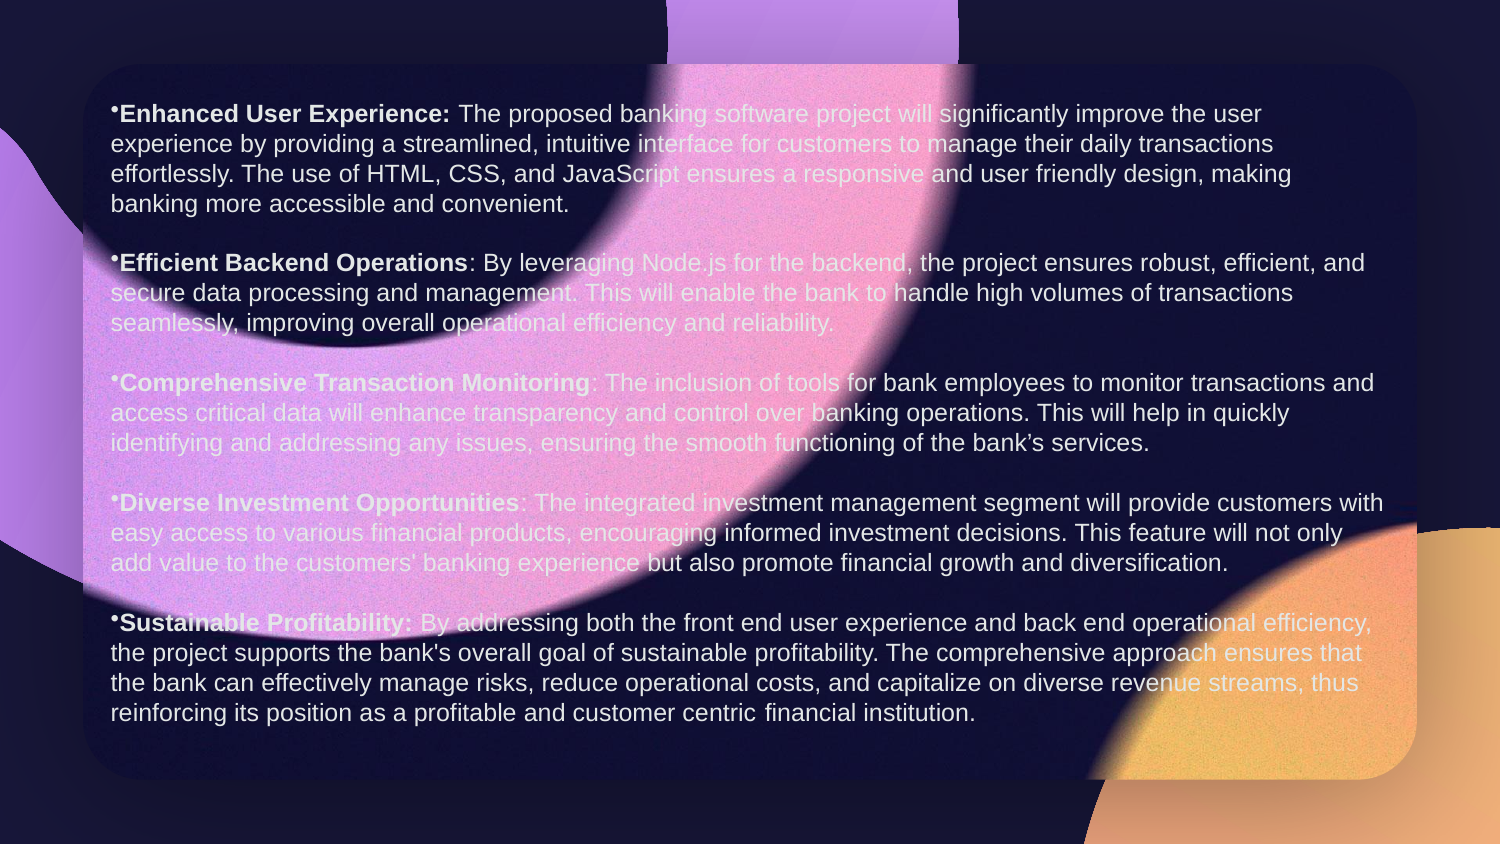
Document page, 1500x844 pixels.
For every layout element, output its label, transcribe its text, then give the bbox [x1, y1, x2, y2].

picture [83, 64, 1417, 780]
text_box Enhanced User Experience: The proposed banking software project will significantly improve the user experience by providing a streamlined, intuitive interface for customers to manage their daily transactions effortlessly. The use of HTML, CSS, and JavaScript ensures a responsive and user friendly design, making banking more accessible and convenient. Efficient Backend Operations: By leveraging Node.js for the backend, the project ensures robust, efficient, and secure data processing and management. This will enable the bank to handle high volumes of transactions seamlessly, improving overall operational efficiency and reliability. Comprehensive Transaction Monitoring: The inclusion of tools for bank employees to monitor transactions and access critical data will enhance transparency and control over banking operations. This will help in quickly identifying and addressing any issues, ensuring the smooth functioning of the bank’s services. Diverse Investment Opportunities: The integrated investment management segment will provide customers with easy access to various financial products, encouraging informed investment decisions. This feature will not only add value to the customers' banking experience but also promote financial growth and diversification. Sustainable Profitability: By addressing both the front end user experience and back end operational efficiency, the project supports the bank's overall goal of sustainable profitability. The comprehensive approach ensures that the bank can effectively manage risks, reduce operational costs, and capitalize on diverse revenue streams, thus reinforcing its position as a profitable and customer centric financial institution. [95, 89, 1405, 734]
